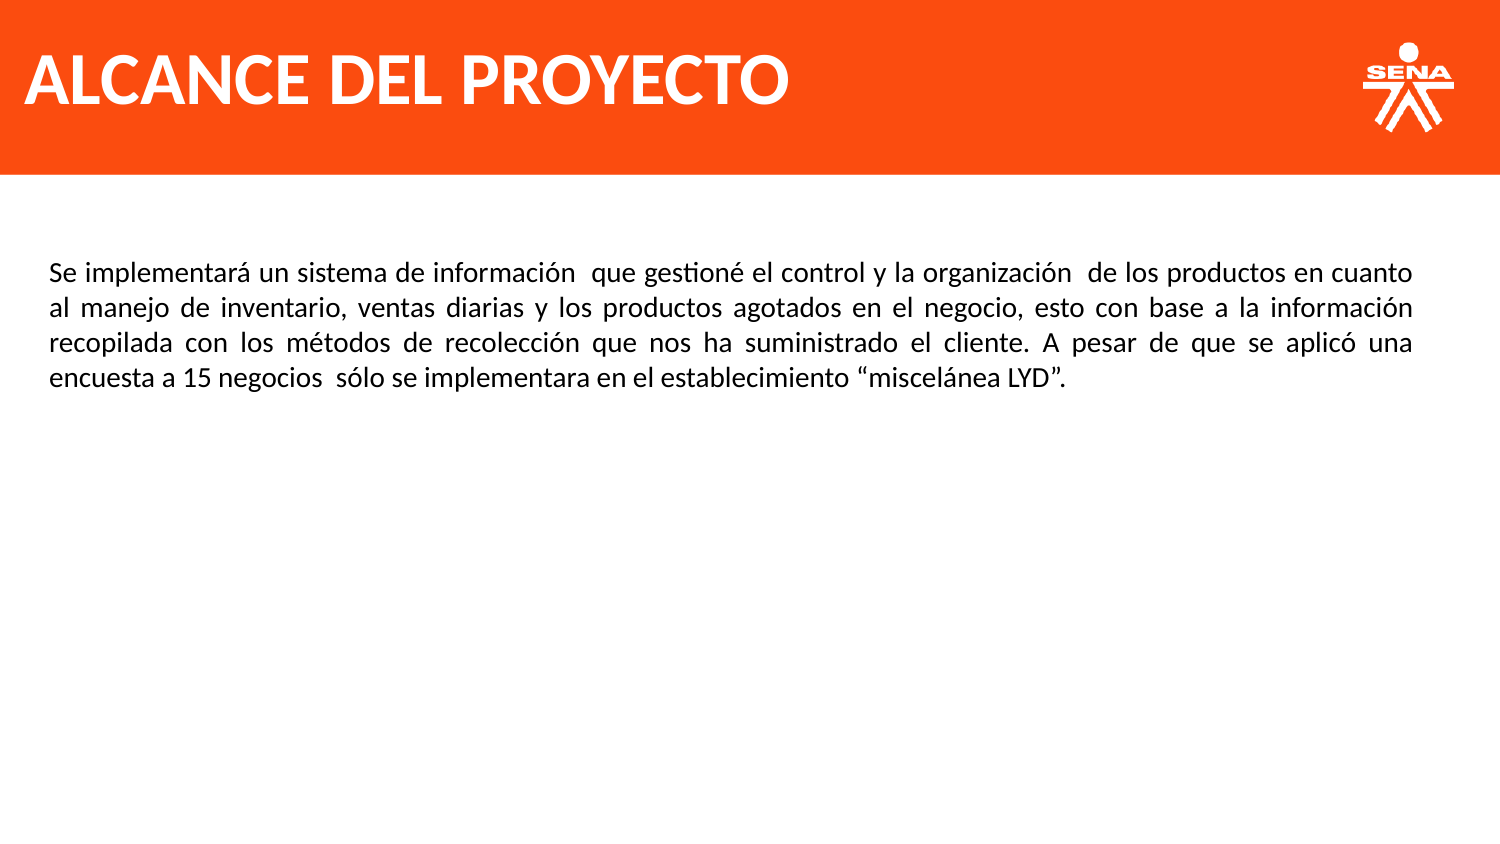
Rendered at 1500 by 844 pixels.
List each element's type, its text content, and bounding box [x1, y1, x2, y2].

text_box ALCANCE DEL PROYECTO [9, 14, 1361, 157]
text_box Se implementará un sistema de información que gestioné el control y la organización de los productos en cuanto al manejo de inventario, ventas diarias y los productos agotados en el negocio, esto con base a la información recopilada con los métodos de recolección que nos ha suministrado el cliente. A pesar de que se aplicó una encuesta a 15 negocios sólo se implementara en el establecimiento “miscelánea LYD”. [34, 238, 1430, 727]
picture [0, 0, 1500, 844]
